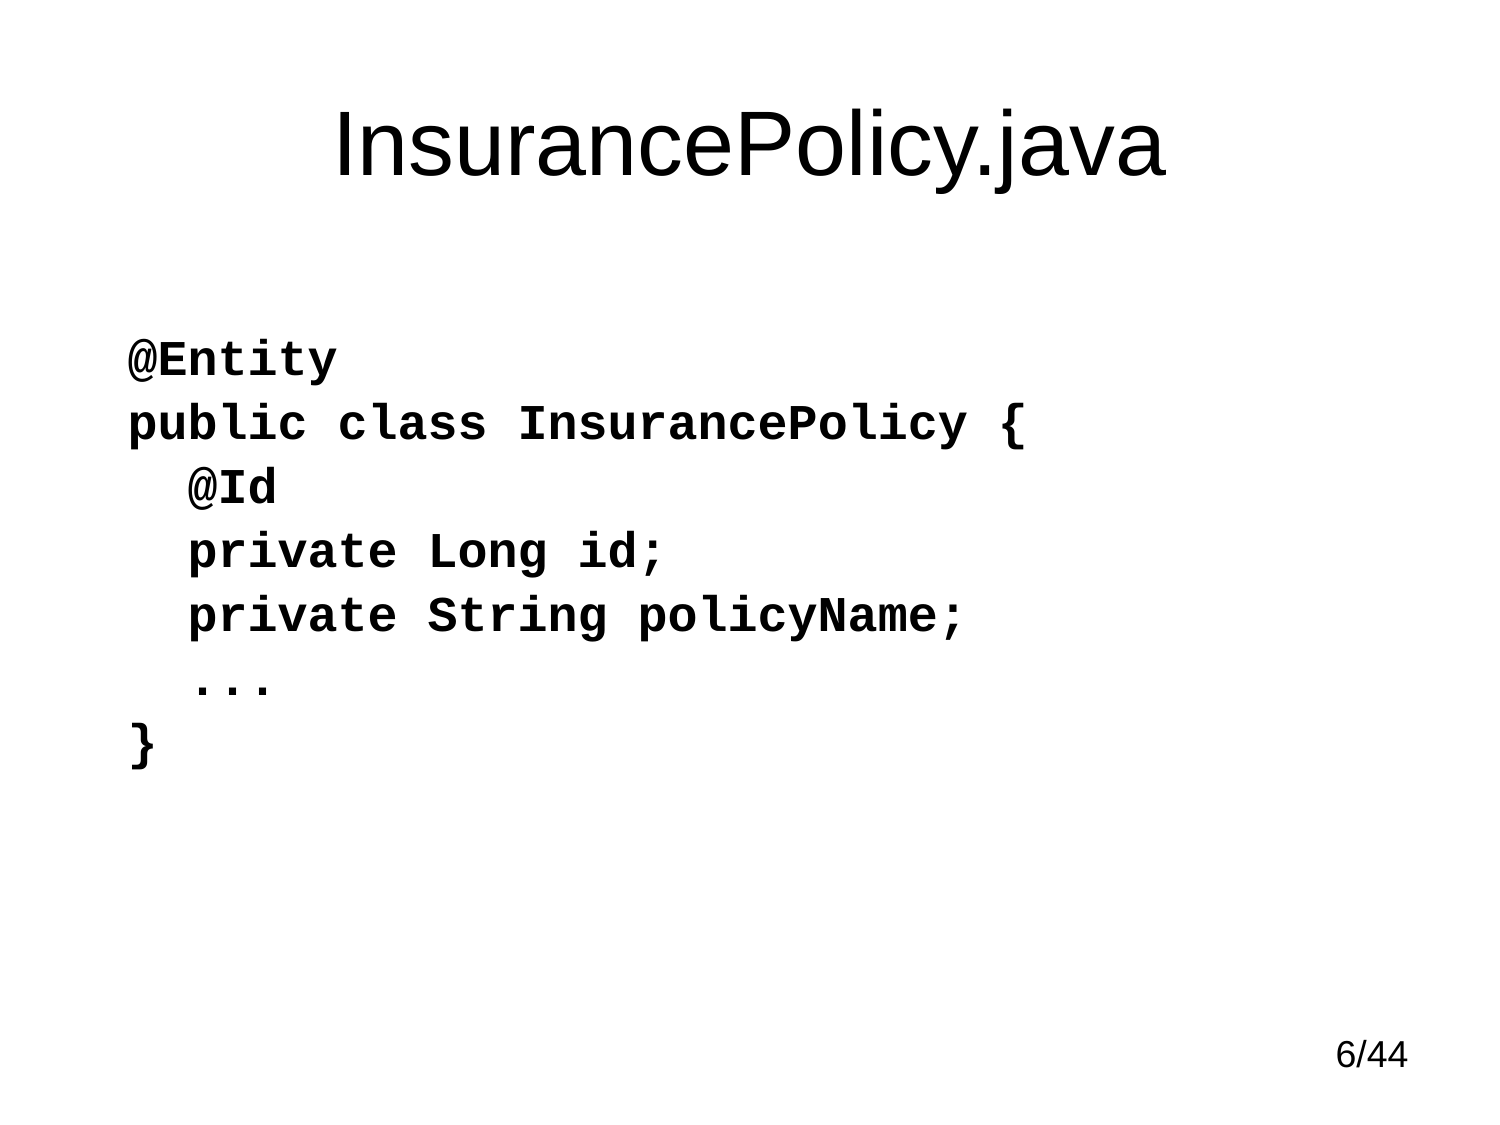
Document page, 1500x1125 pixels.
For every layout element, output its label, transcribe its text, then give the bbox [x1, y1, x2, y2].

title InsurancePolicy.java [75, 45, 1425, 233]
list @Entity public class InsurancePolicy { @Id private Long id; private String policyName; ... } [112, 324, 1388, 1094]
